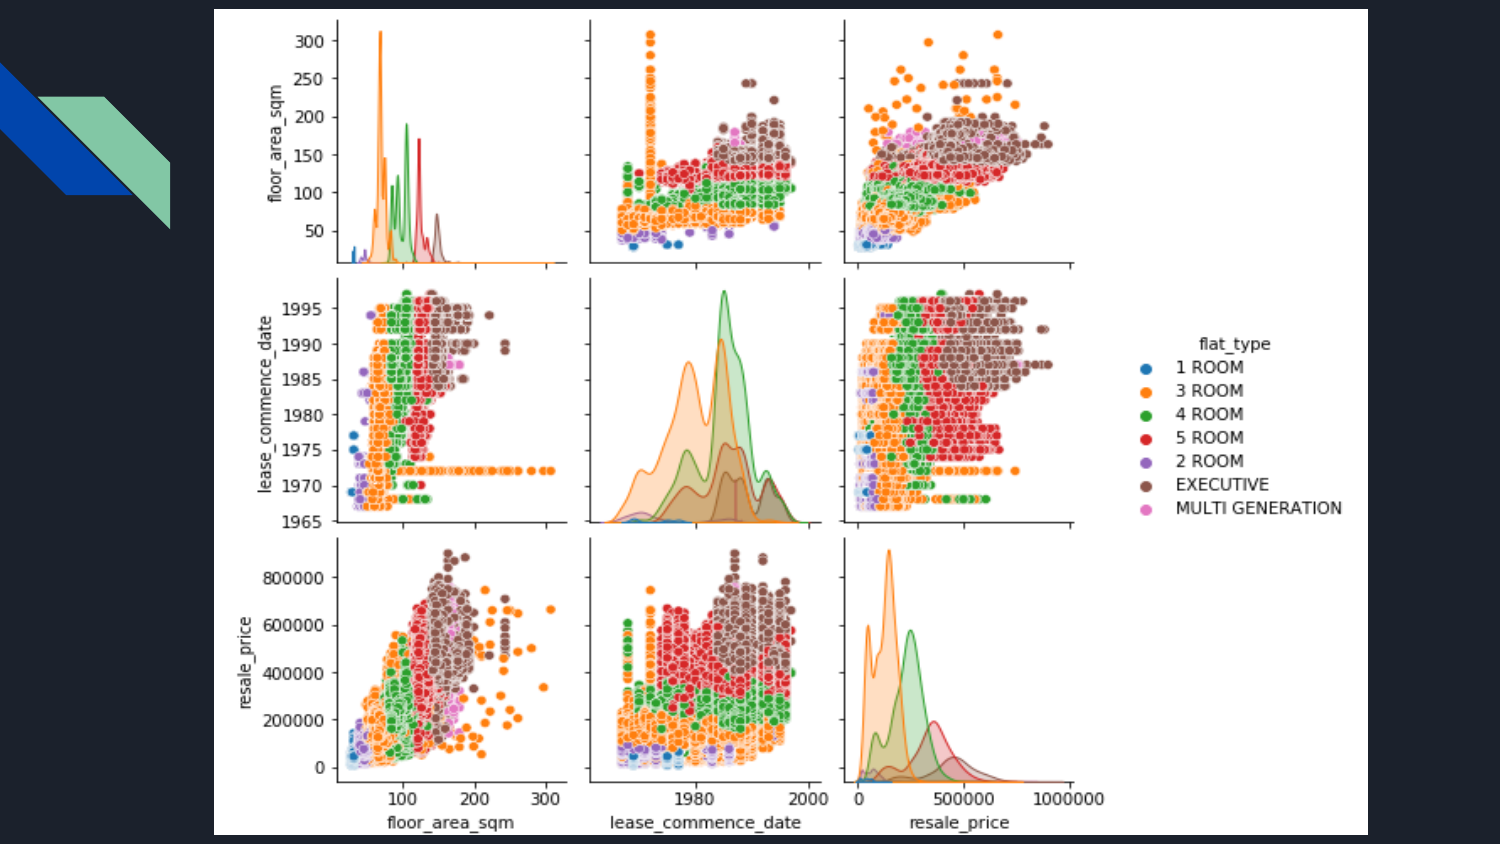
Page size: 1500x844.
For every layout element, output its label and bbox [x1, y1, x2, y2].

picture [214, 9, 1368, 835]
